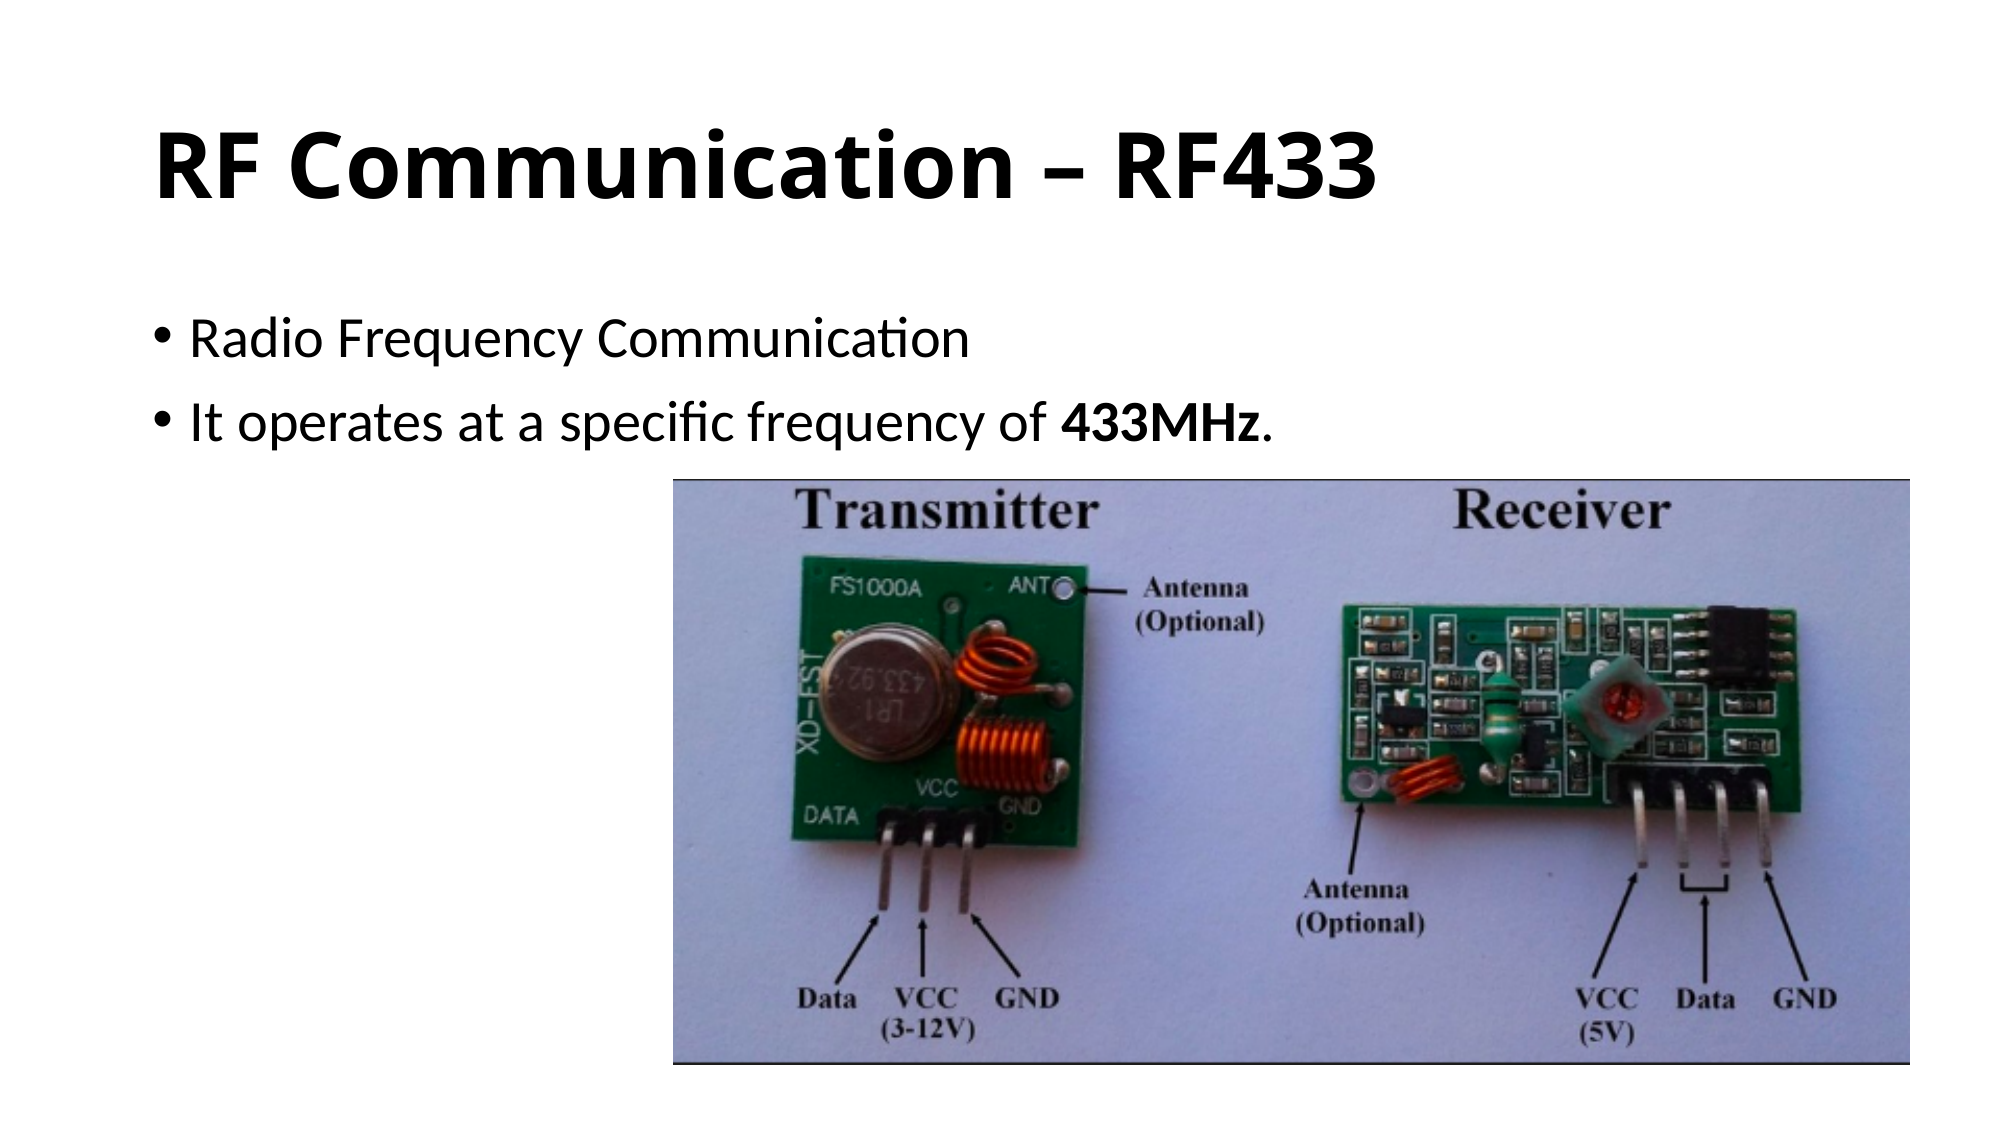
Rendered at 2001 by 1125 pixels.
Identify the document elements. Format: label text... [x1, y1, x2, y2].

picture [673, 479, 1910, 1065]
list Radio Frequency Communication It operates at a specific frequency of 433MHz. [137, 299, 1863, 1014]
title RF Communication – RF433 [137, 59, 1863, 278]
